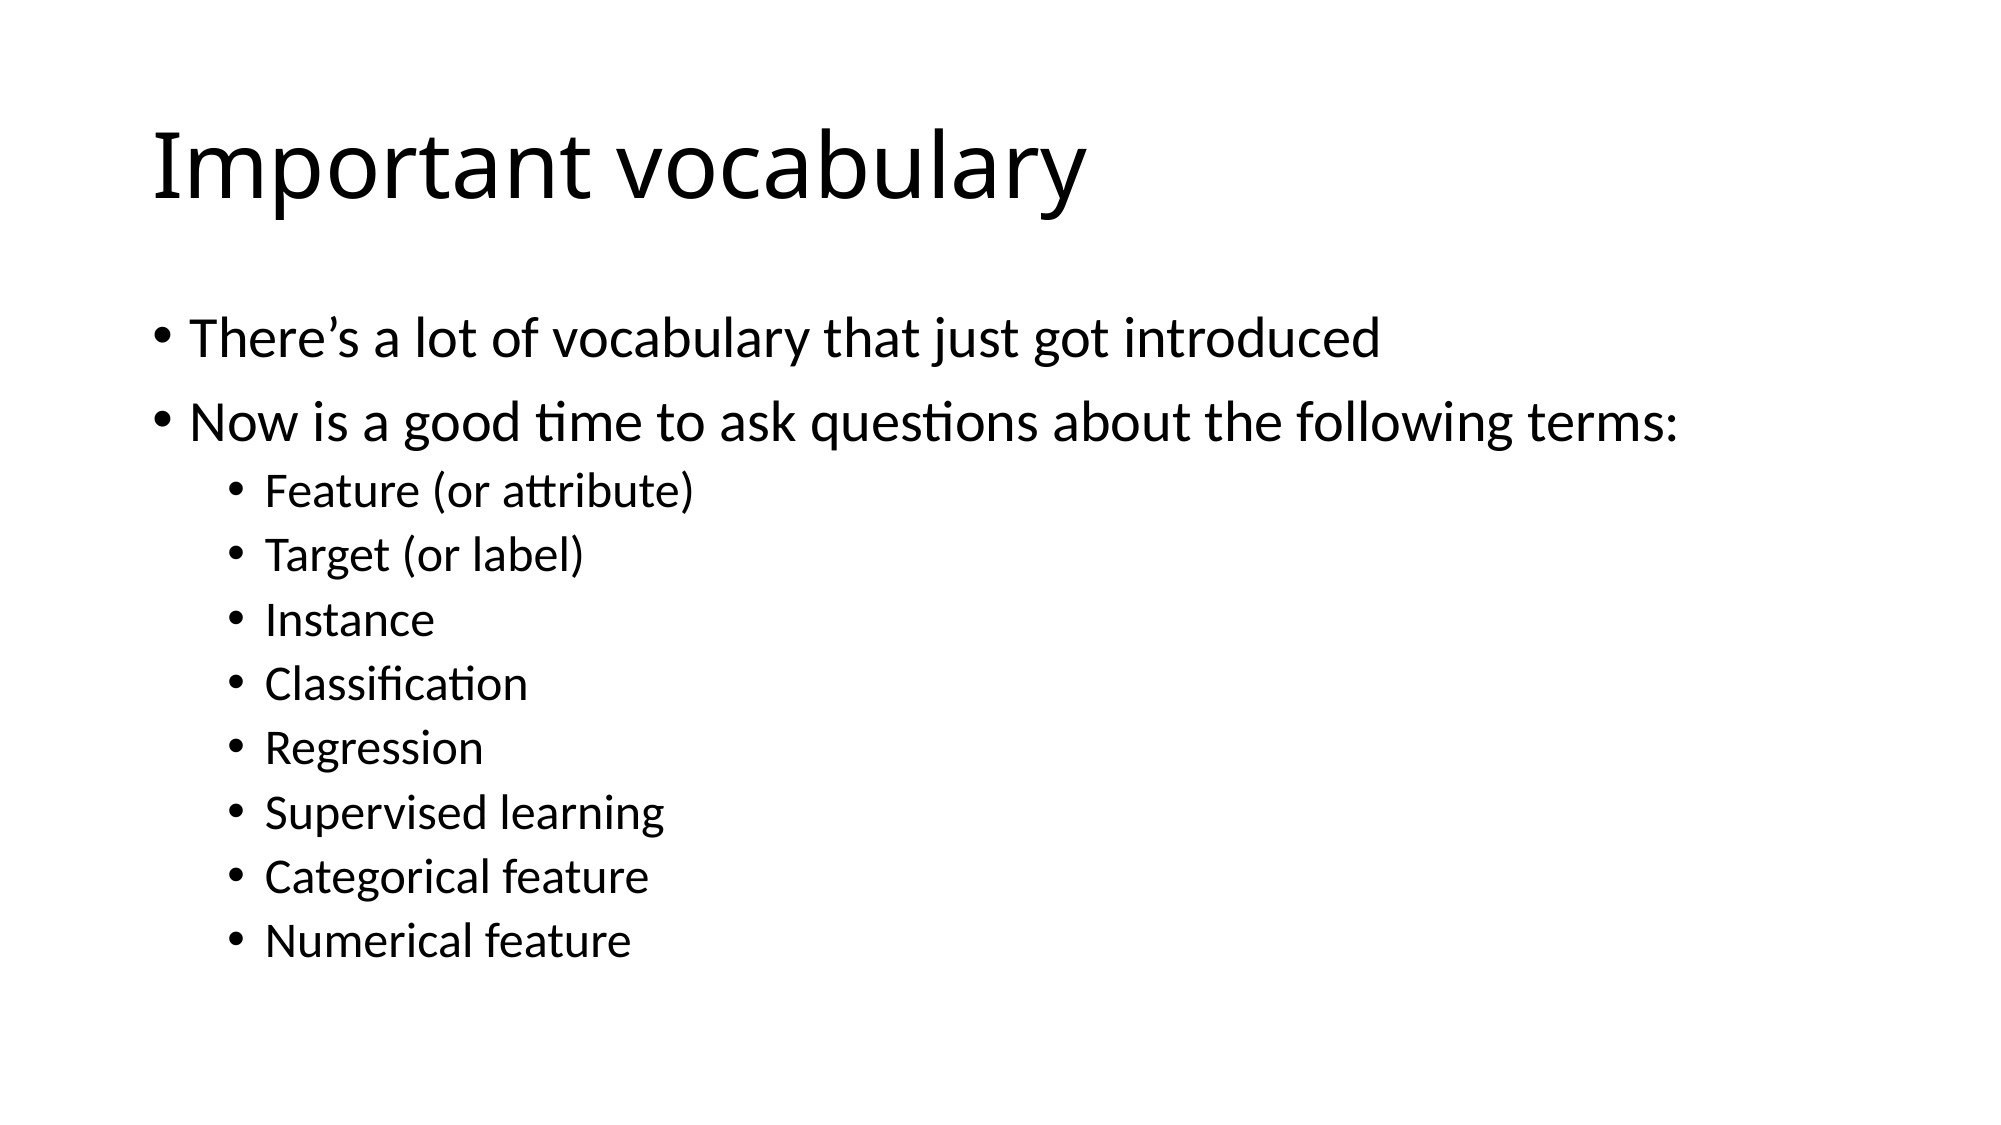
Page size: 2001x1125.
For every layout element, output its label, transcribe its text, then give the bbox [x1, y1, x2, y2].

list There’s a lot of vocabulary that just got introduced Now is a good time to ask questions about the following terms: Feature (or attribute) Target (or label) Instance Classification Regression Supervised learning Categorical feature Numerical feature [137, 299, 1863, 1014]
title Important vocabulary [137, 59, 1863, 278]
